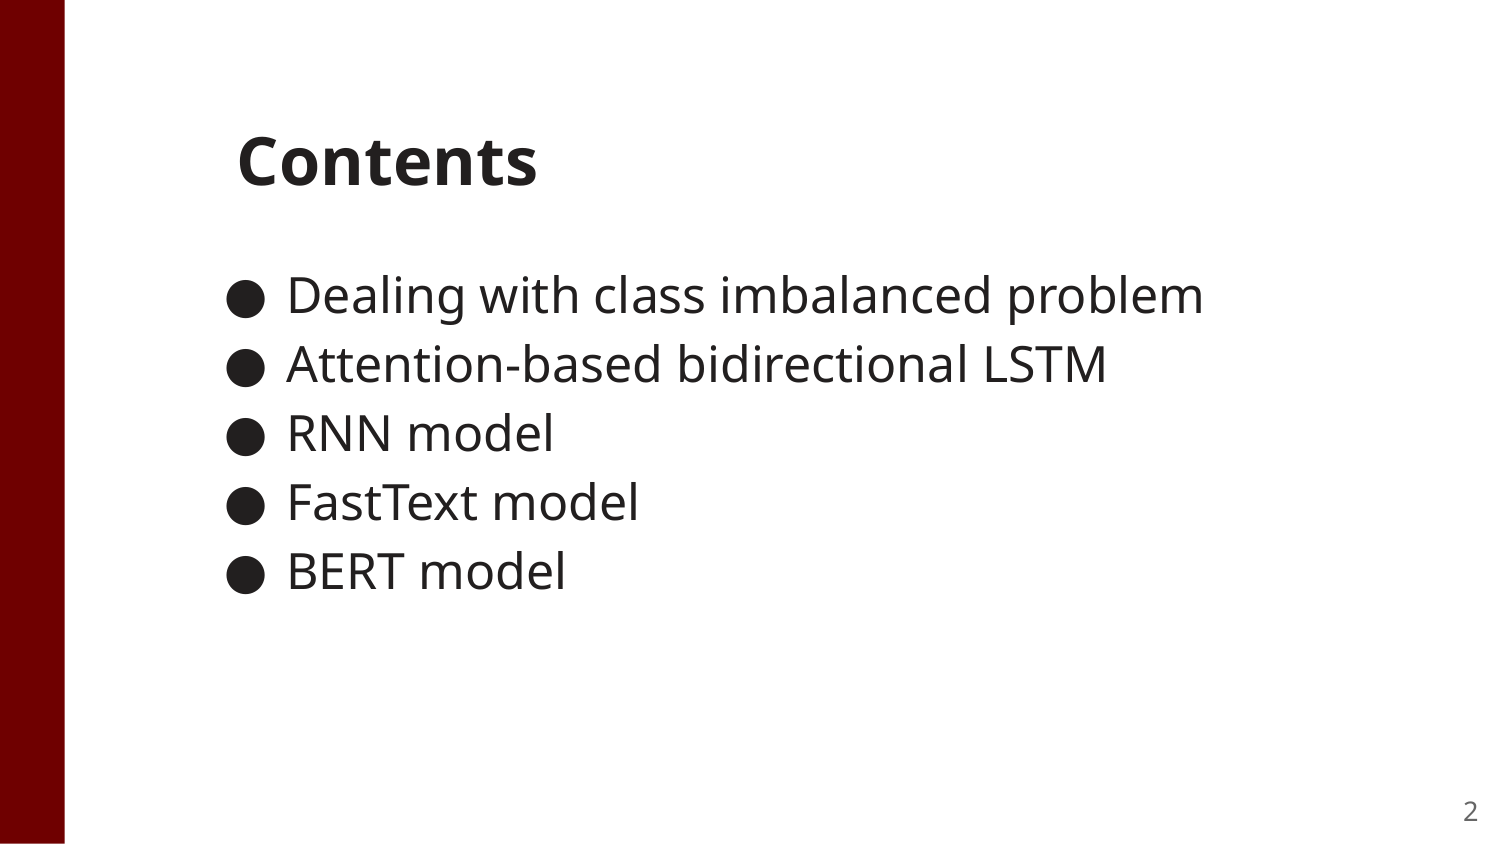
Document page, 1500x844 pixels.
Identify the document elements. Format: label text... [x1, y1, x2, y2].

text_box Dealing with class imbalanced problem Attention-based bidirectional LSTM RNN model FastText model BERT model [196, 239, 1346, 754]
slide_number ‹#› [1403, 779, 1494, 844]
text_box [0, 0, 65, 844]
text_box Contents [221, 115, 1200, 201]
